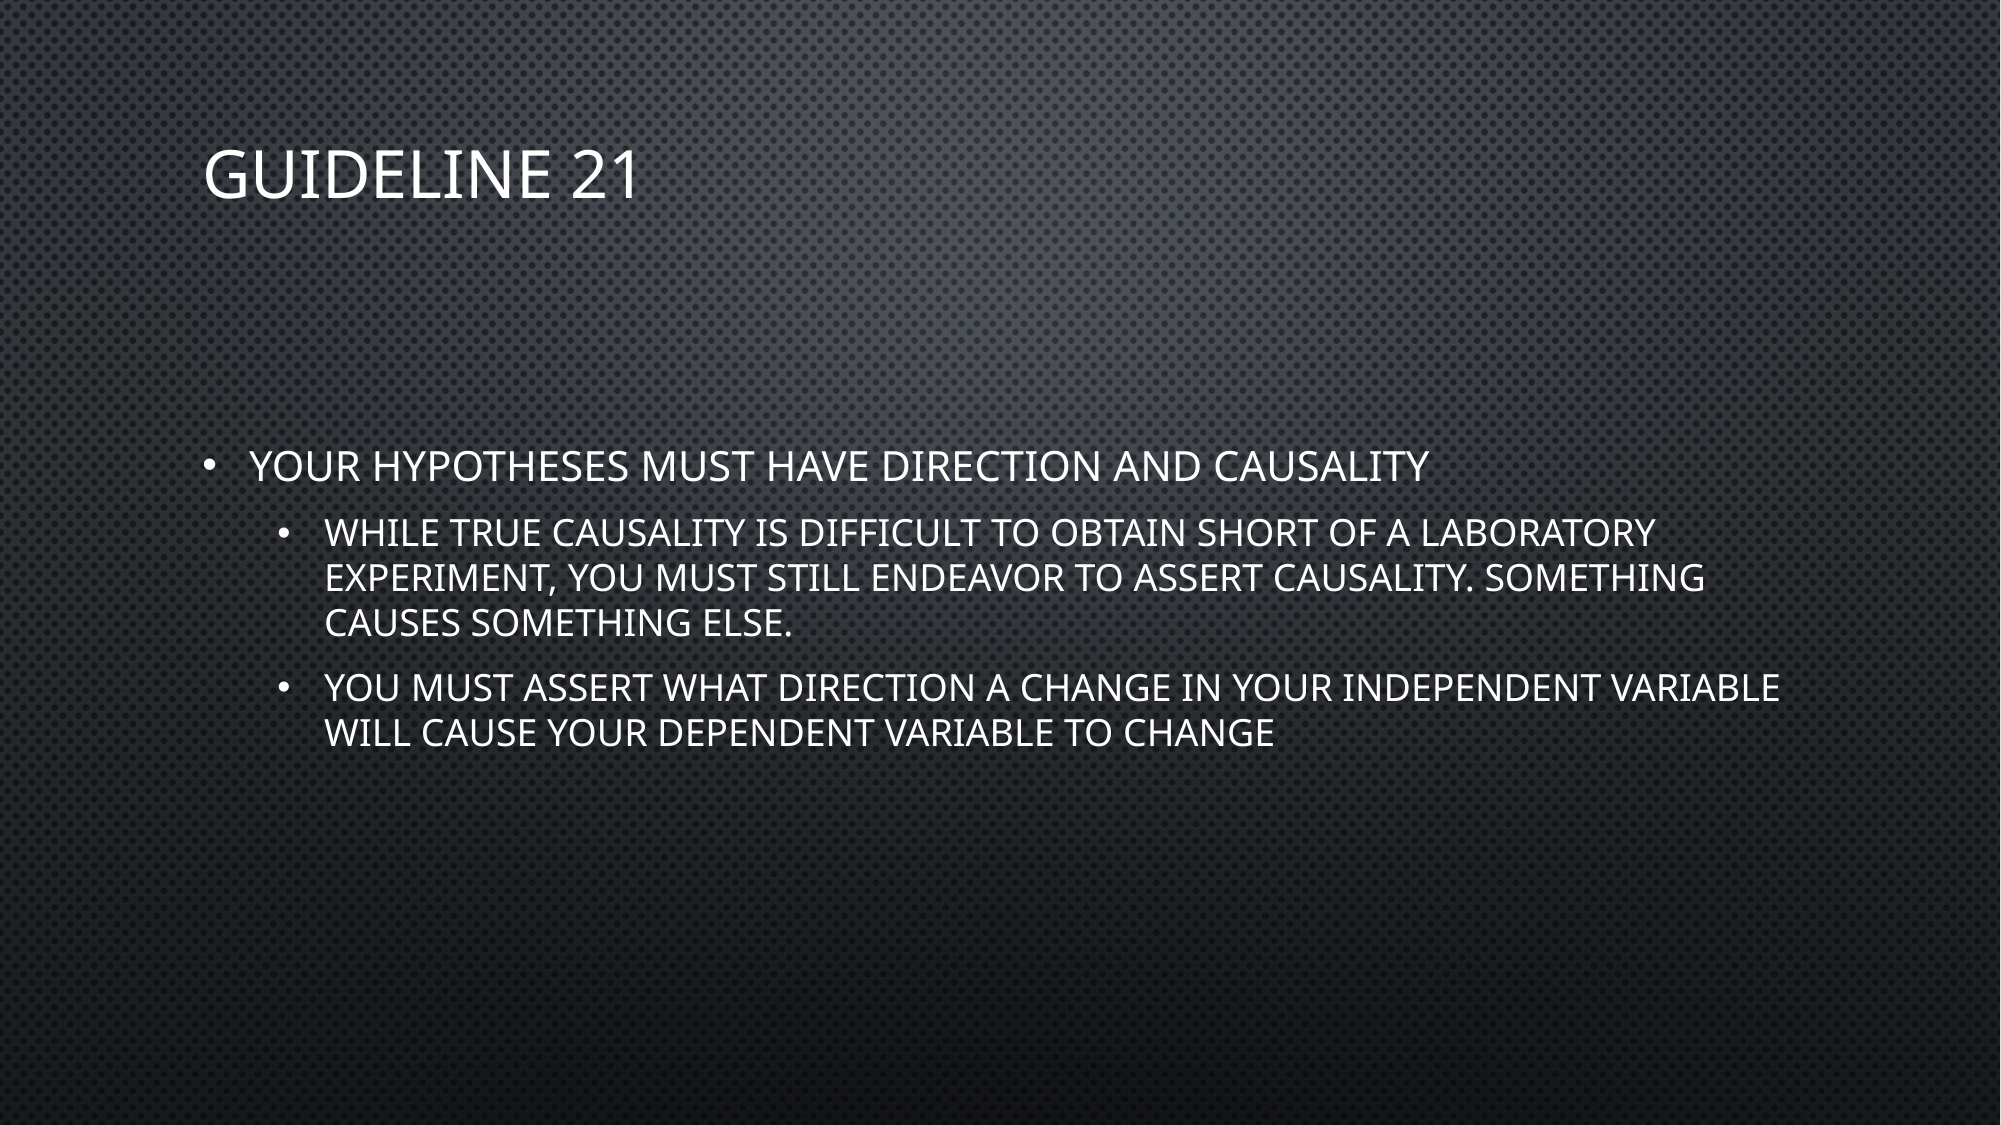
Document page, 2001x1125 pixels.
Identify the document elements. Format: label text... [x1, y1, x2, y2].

list Your hypotheses must have direction and causality While true causality is difficult to obtain short of a laboratory experiment, you must still endeavor to assert causality. Something causes something else. You must assert what direction a change in your independent variable will cause your dependent variable to change [187, 243, 1813, 950]
title Guideline 21 [187, 99, 1813, 243]
